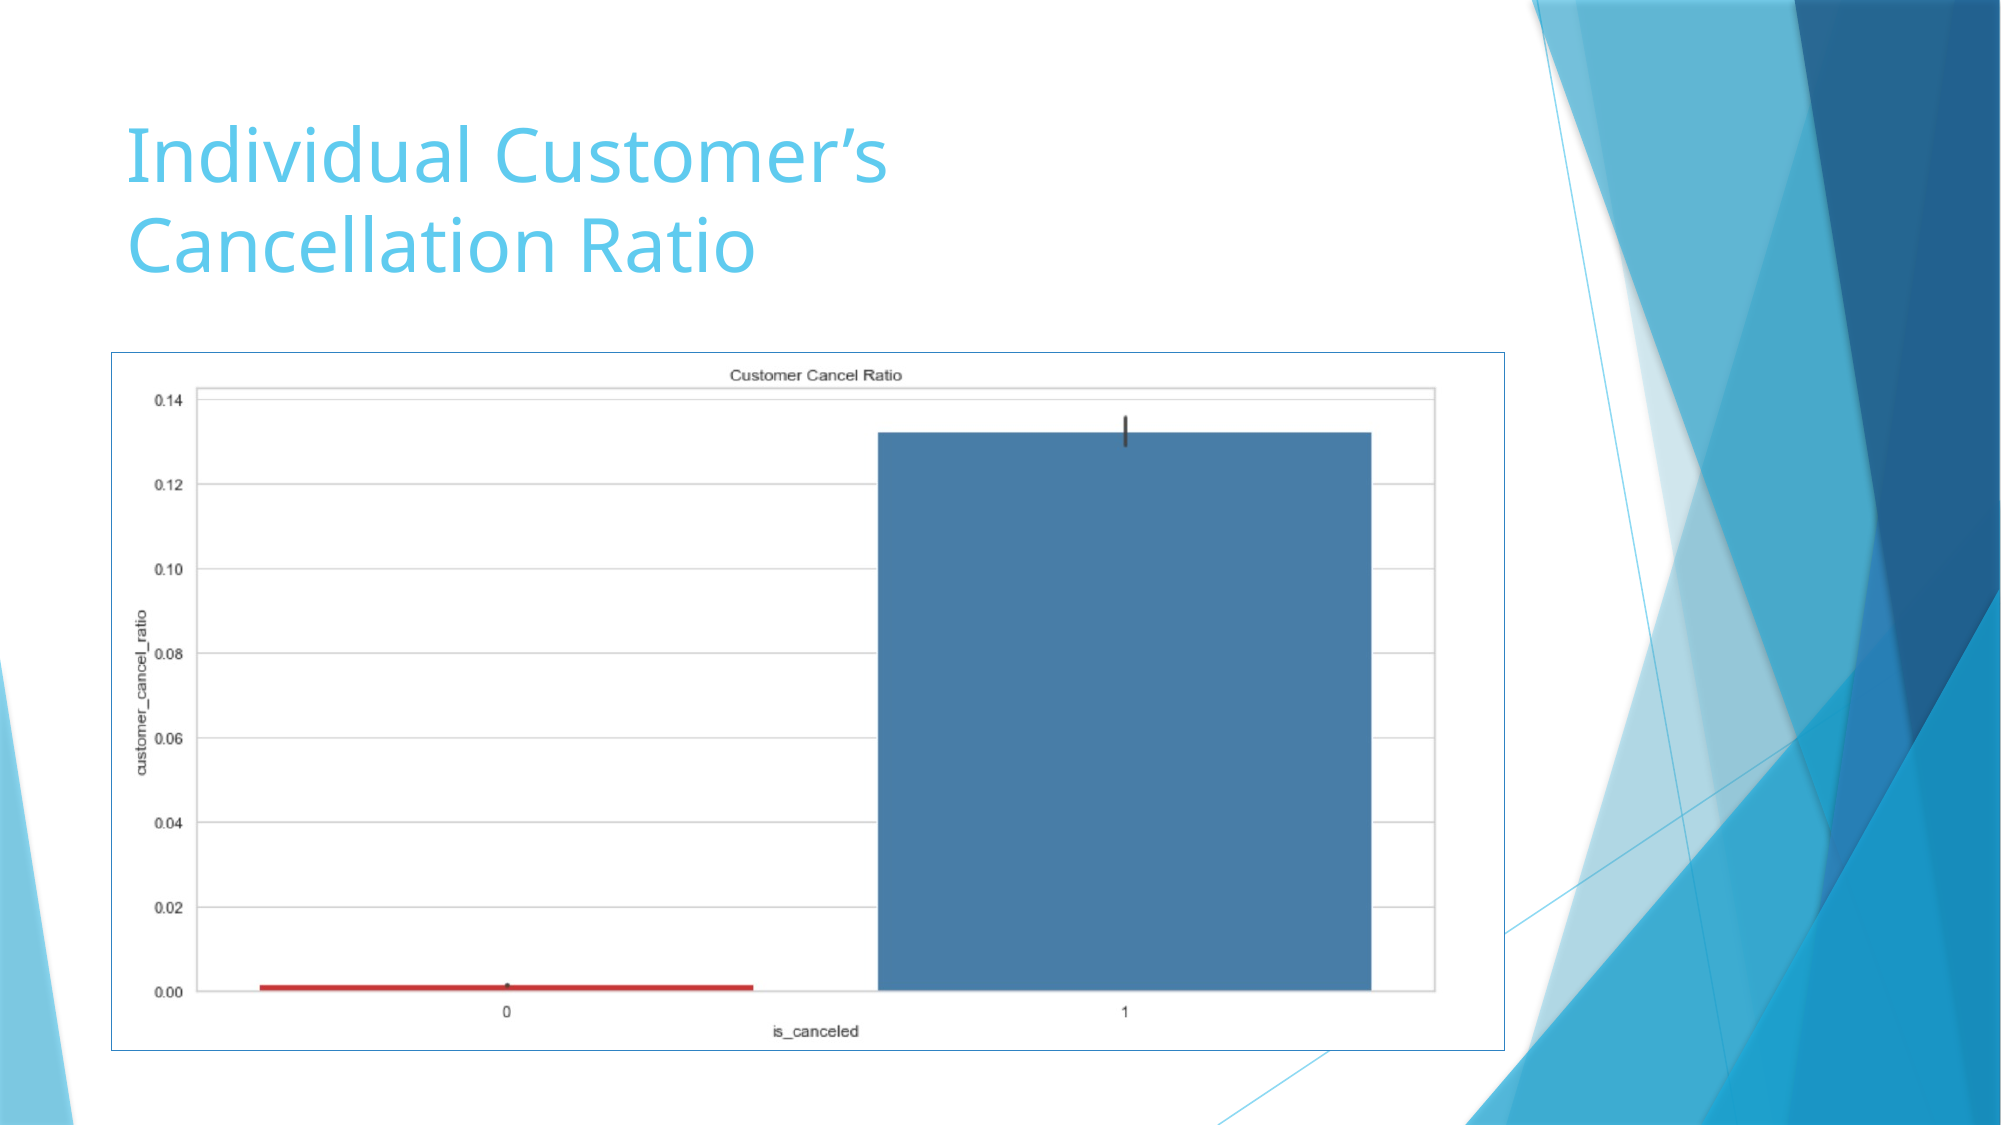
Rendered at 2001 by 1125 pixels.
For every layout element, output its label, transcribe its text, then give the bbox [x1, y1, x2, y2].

title Individual Customer’s Cancellation Ratio [111, 99, 1522, 317]
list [110, 351, 1505, 1052]
